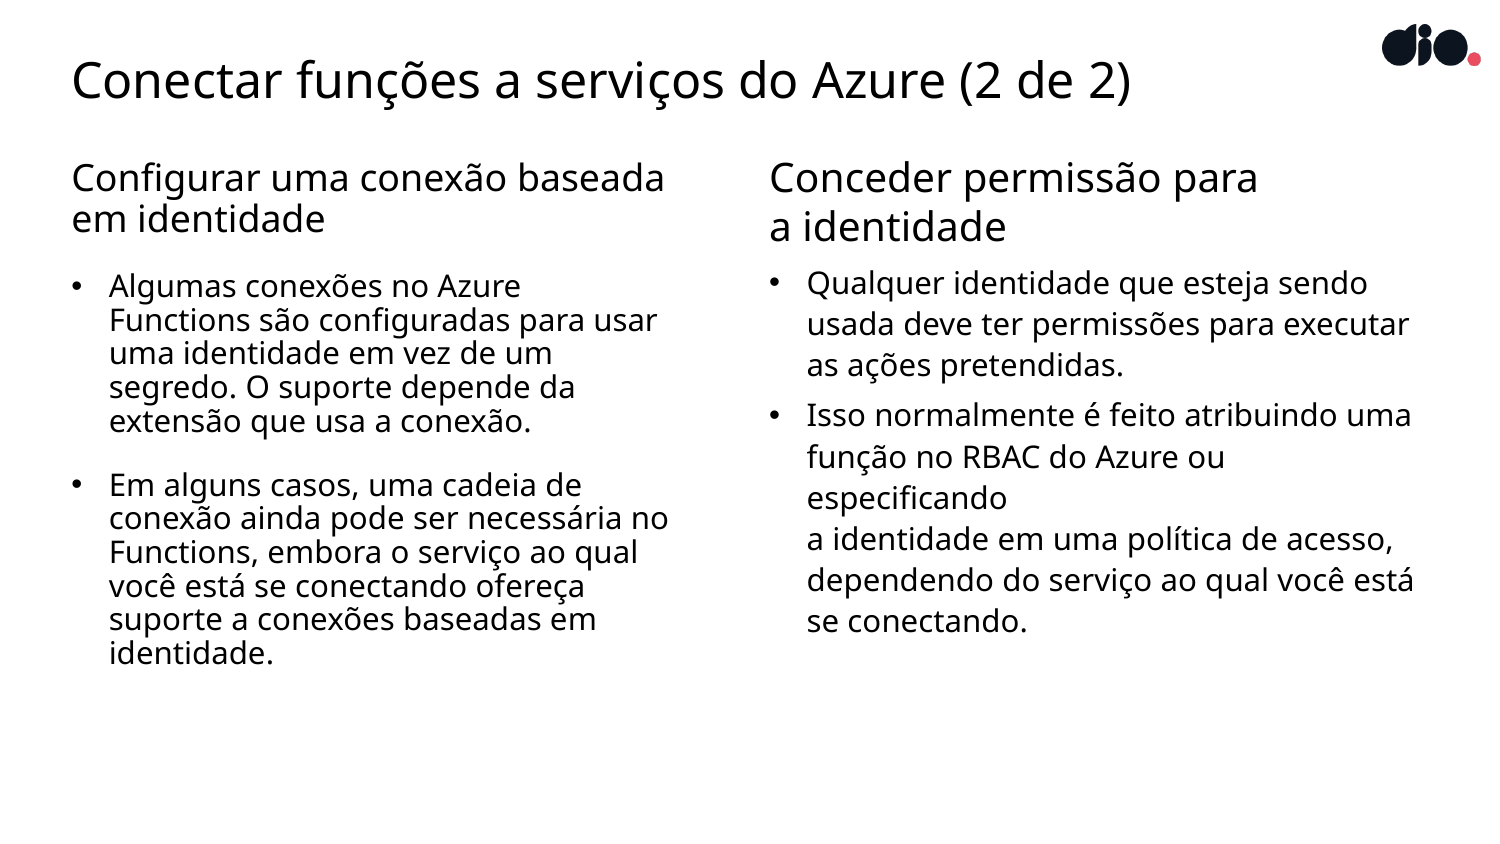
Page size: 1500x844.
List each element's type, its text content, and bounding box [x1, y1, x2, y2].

text_box Conceder permissão para a identidade Qualquer identidade que esteja sendo usada deve ter permissões para executar as ações pretendidas. Isso normalmente é feito atribuindo uma função no RBAC do Azure ou especificando a identidade em uma política de acesso, dependendo do serviço ao qual você está se conectando. [769, 151, 1428, 645]
list Configurar uma conexão baseada em identidade Algumas conexões no Azure Functions são configuradas para usar uma identidade em vez de um segredo. O suporte depende da extensão que usa a conexão. Em alguns casos, uma cadeia de conexão ainda pode ser necessária no Functions, embora o serviço ao qual você está se conectando ofereça suporte a conexões baseadas em identidade. [56, 151, 687, 681]
picture [1382, 24, 1481, 66]
title Conectar funções a serviços do Azure (2 de 2) [56, 0, 1351, 164]
